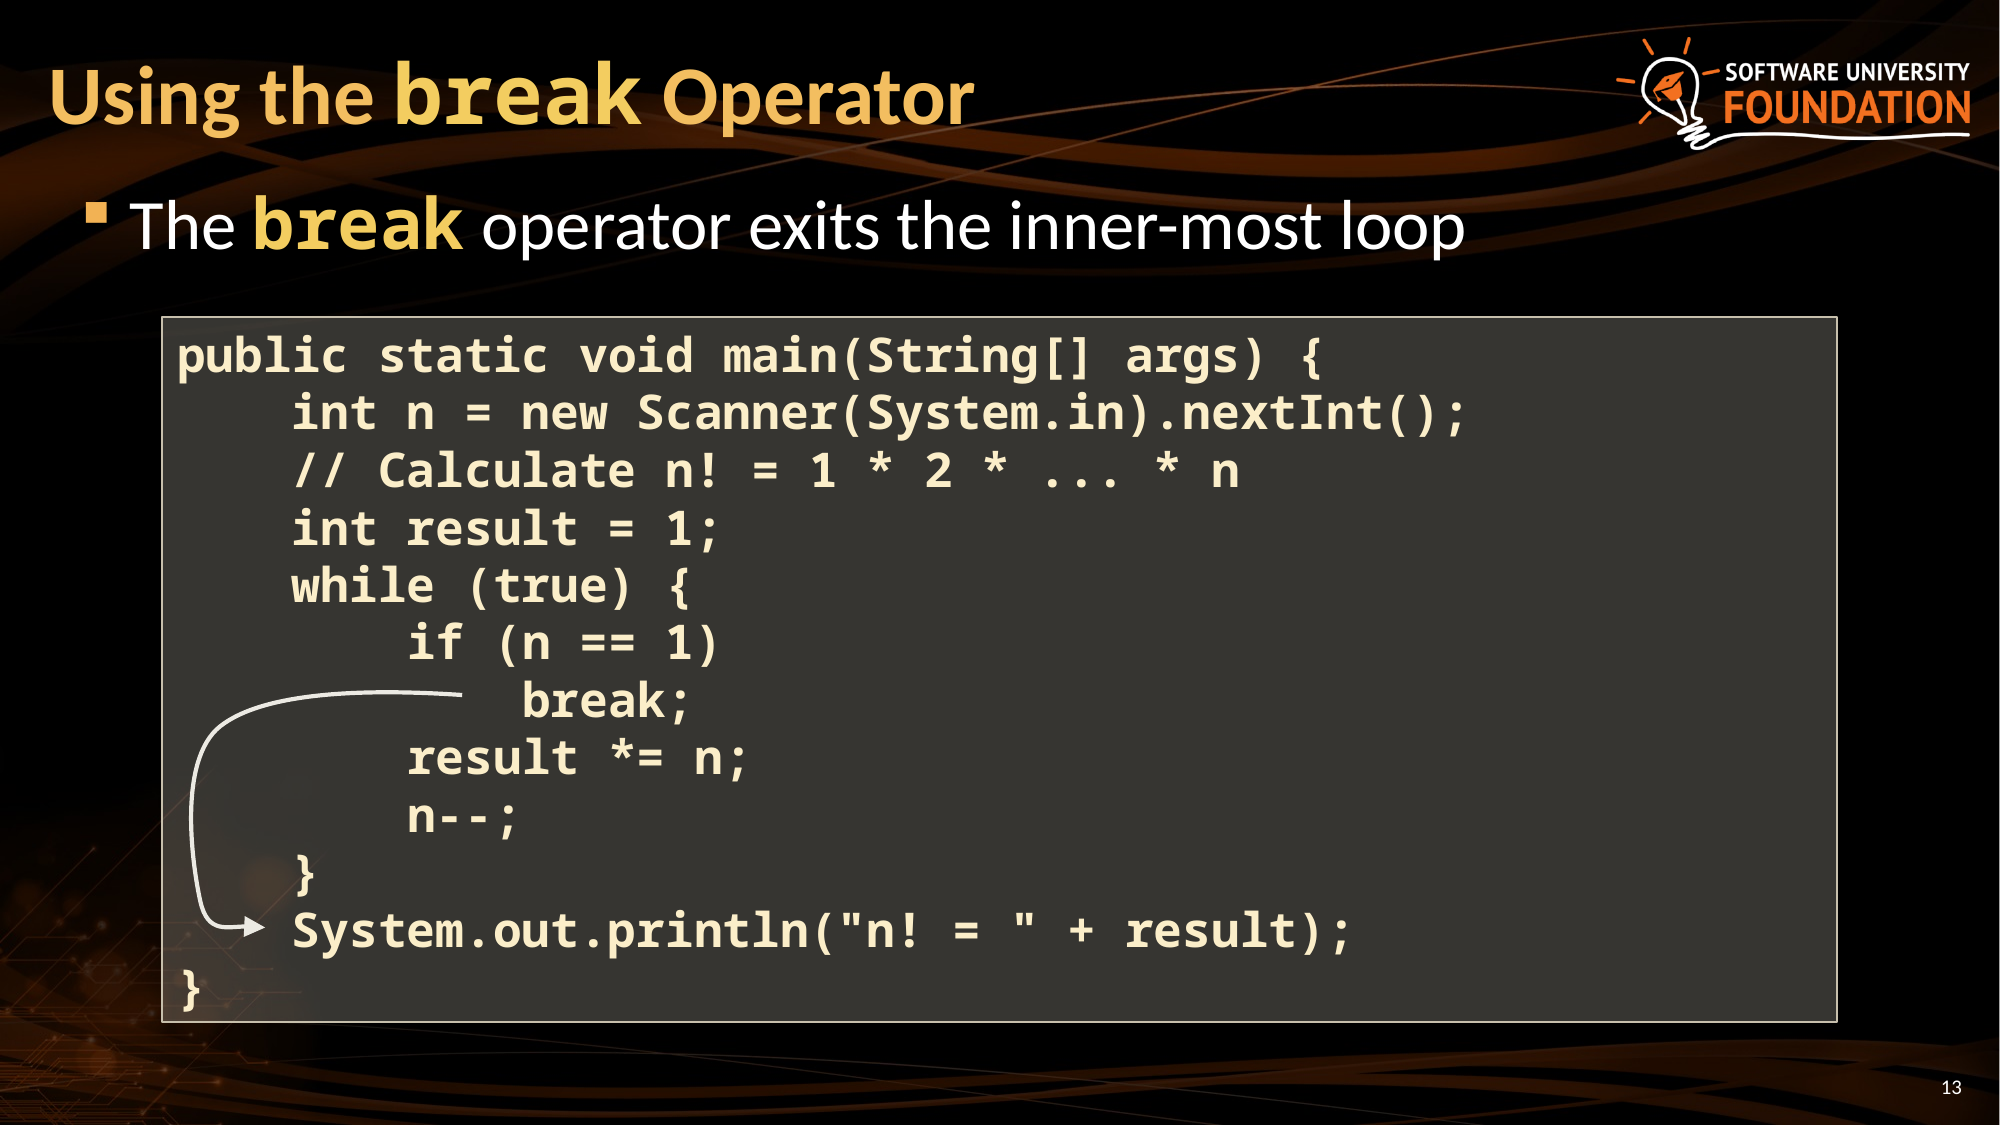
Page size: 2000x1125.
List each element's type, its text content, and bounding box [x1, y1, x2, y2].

text_box [190, 692, 463, 937]
title Using the break Operator [30, 6, 1602, 189]
list The break operator exits the inner-most loop [62, 173, 1938, 280]
slide_number 13 [1897, 1070, 1968, 1103]
text_box public static void main(String[] args) { int n = new Scanner(System.in).nextInt(); // Calculate n! = 1 * 2 * ... * n int result = 1; while (true) { if (n == 1) break; result *= n; n--; } System.out.println("n! = " + result); } [162, 317, 1838, 1022]
picture [0, 0, 2000, 1125]
